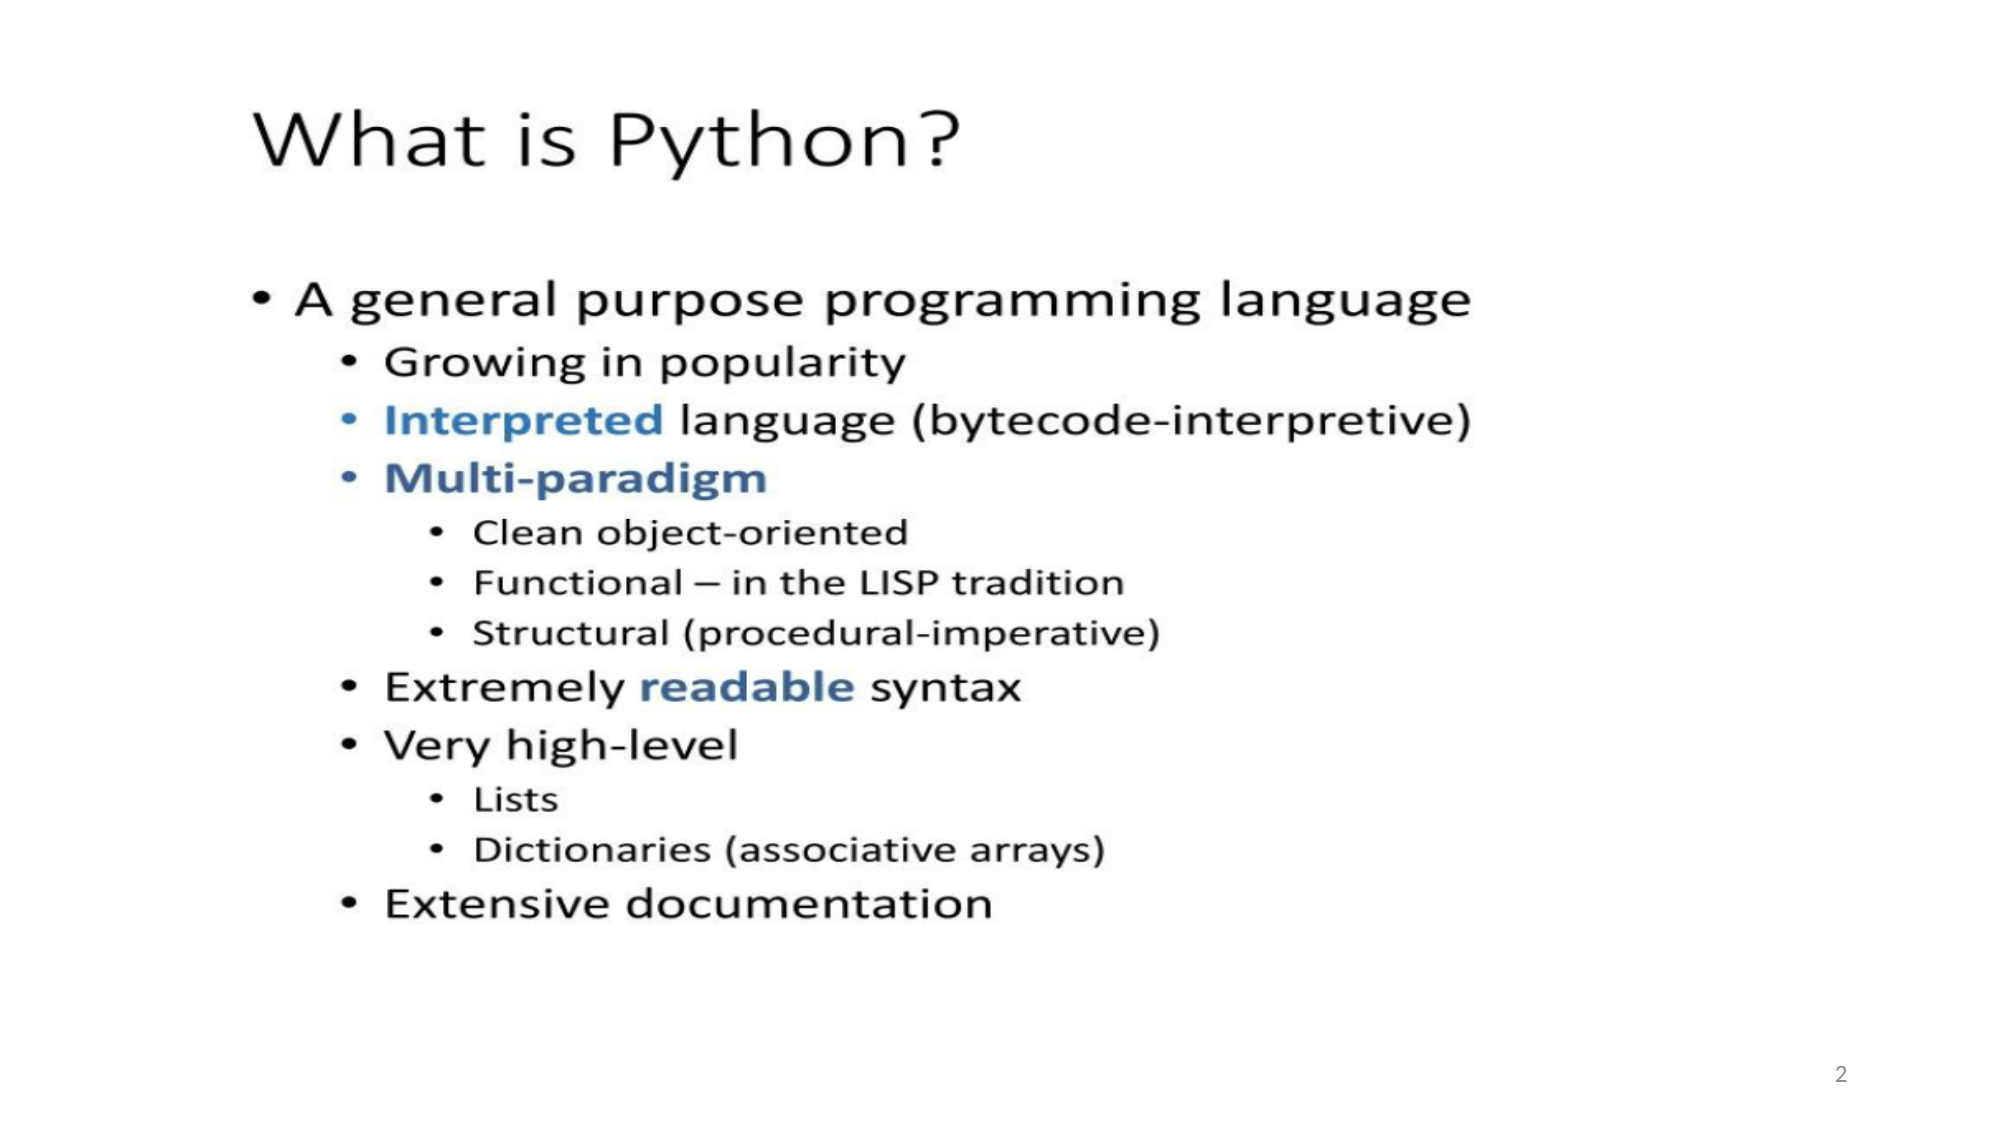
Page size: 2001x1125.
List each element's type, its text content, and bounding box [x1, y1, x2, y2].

picture [175, 87, 1520, 941]
slide_number 2 [1412, 1042, 1863, 1103]
